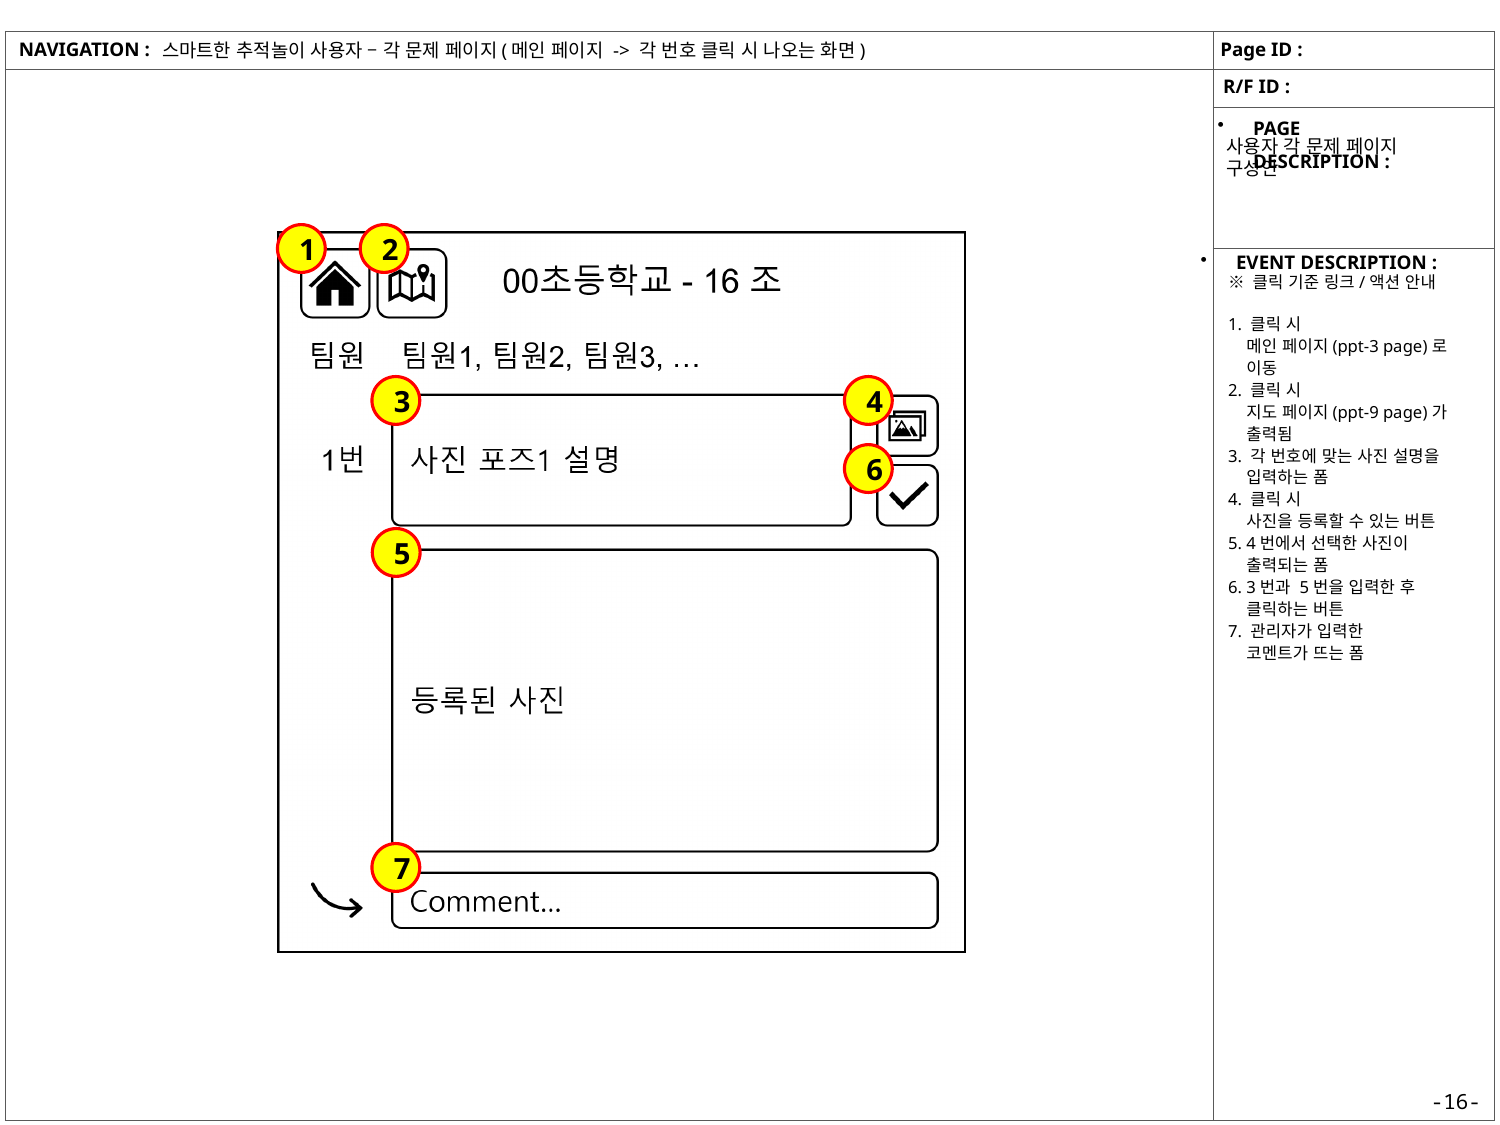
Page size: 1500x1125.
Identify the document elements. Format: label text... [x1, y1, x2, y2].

text_box 사용자 각 문제 페이지 구성안 [1212, 127, 1500, 187]
text_box 1 [283, 222, 320, 230]
text_box [1244, 0, 1500, 33]
title 스마트한 추적놀이 사용자 – 각 문제 페이지(메인 페이지 -> 각 번호 클릭 시 나오는 화면) [147, 30, 1211, 67]
picture [277, 231, 966, 953]
text_box ※ 클릭 기준 링크/액션 안내 1. 클릭 시 메인 페이지(ppt-3 page)로 이동 2. 클릭 시 지도 페이지(ppt-9 page)가 출력됨 3. 각 번호에 맞는 사진 설명을 입력하는 폼 4. 클릭 시 사진을 등록할 수 있는 버튼 5. 4번에서 선택한 사진이 출력되는 폼 6. 3번과 5번을 입력한 후 클릭하는 버튼 7. 관리자가 입력한 코멘트가 뜨는 폼 [1213, 262, 1500, 670]
text_box 2 [365, 222, 403, 230]
